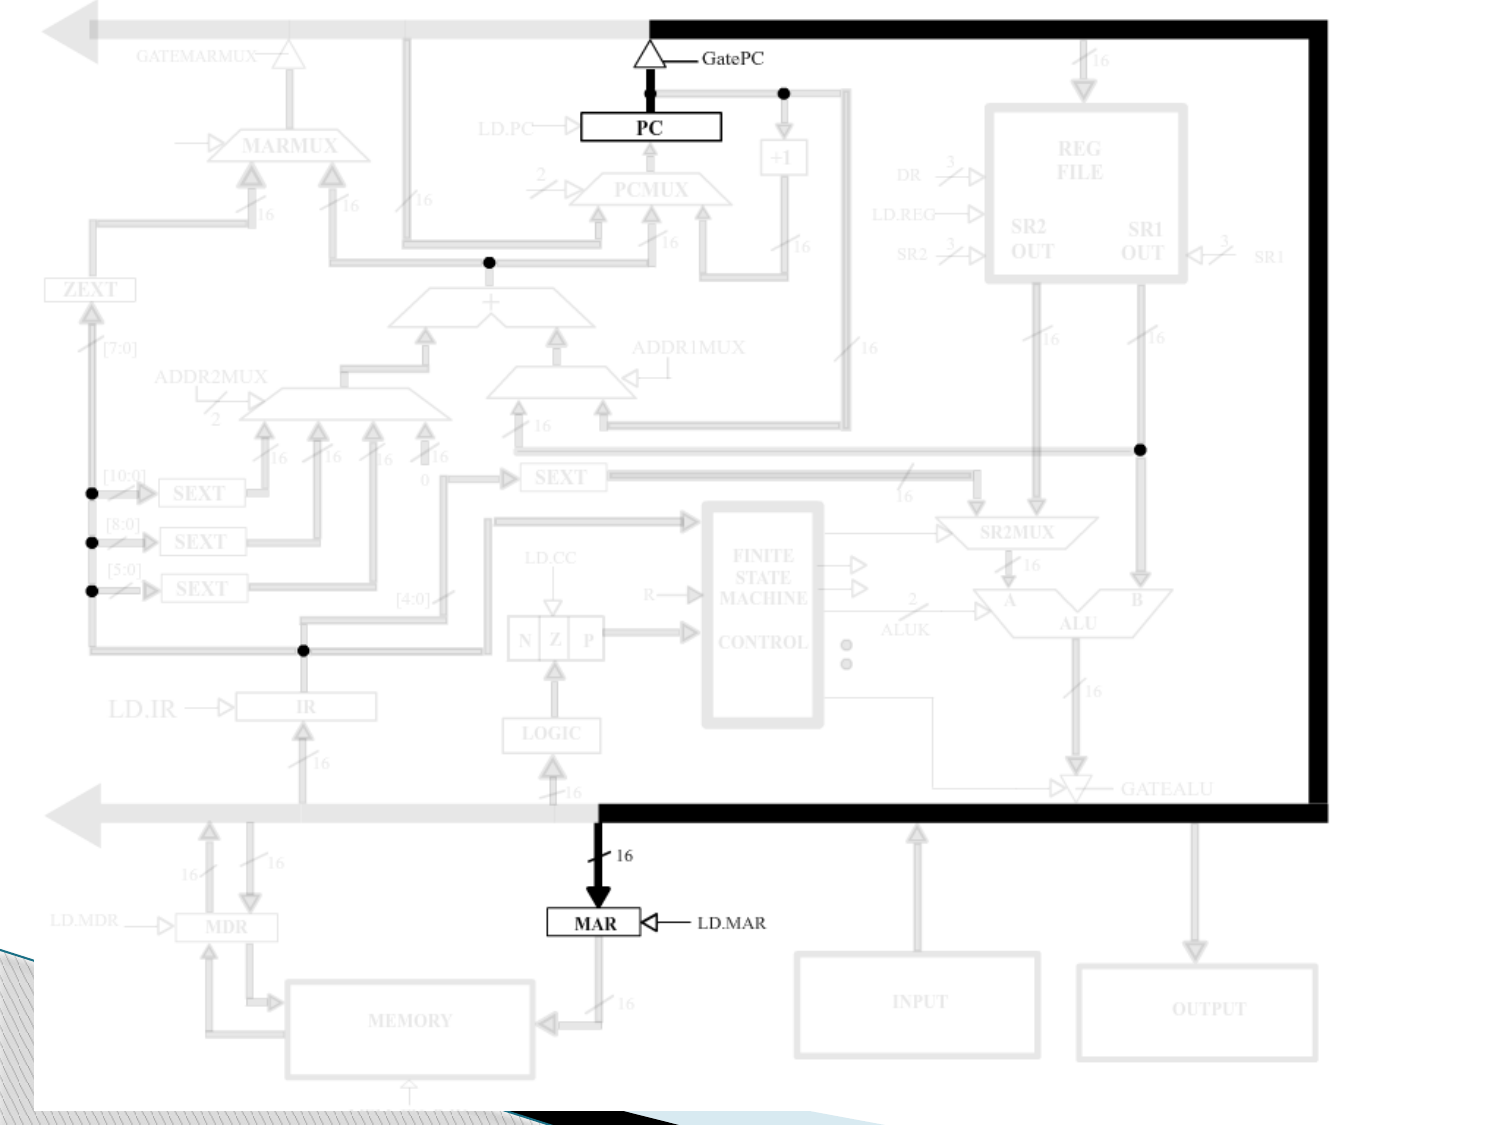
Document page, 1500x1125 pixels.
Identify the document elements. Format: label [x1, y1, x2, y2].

picture [34, 0, 1377, 1111]
